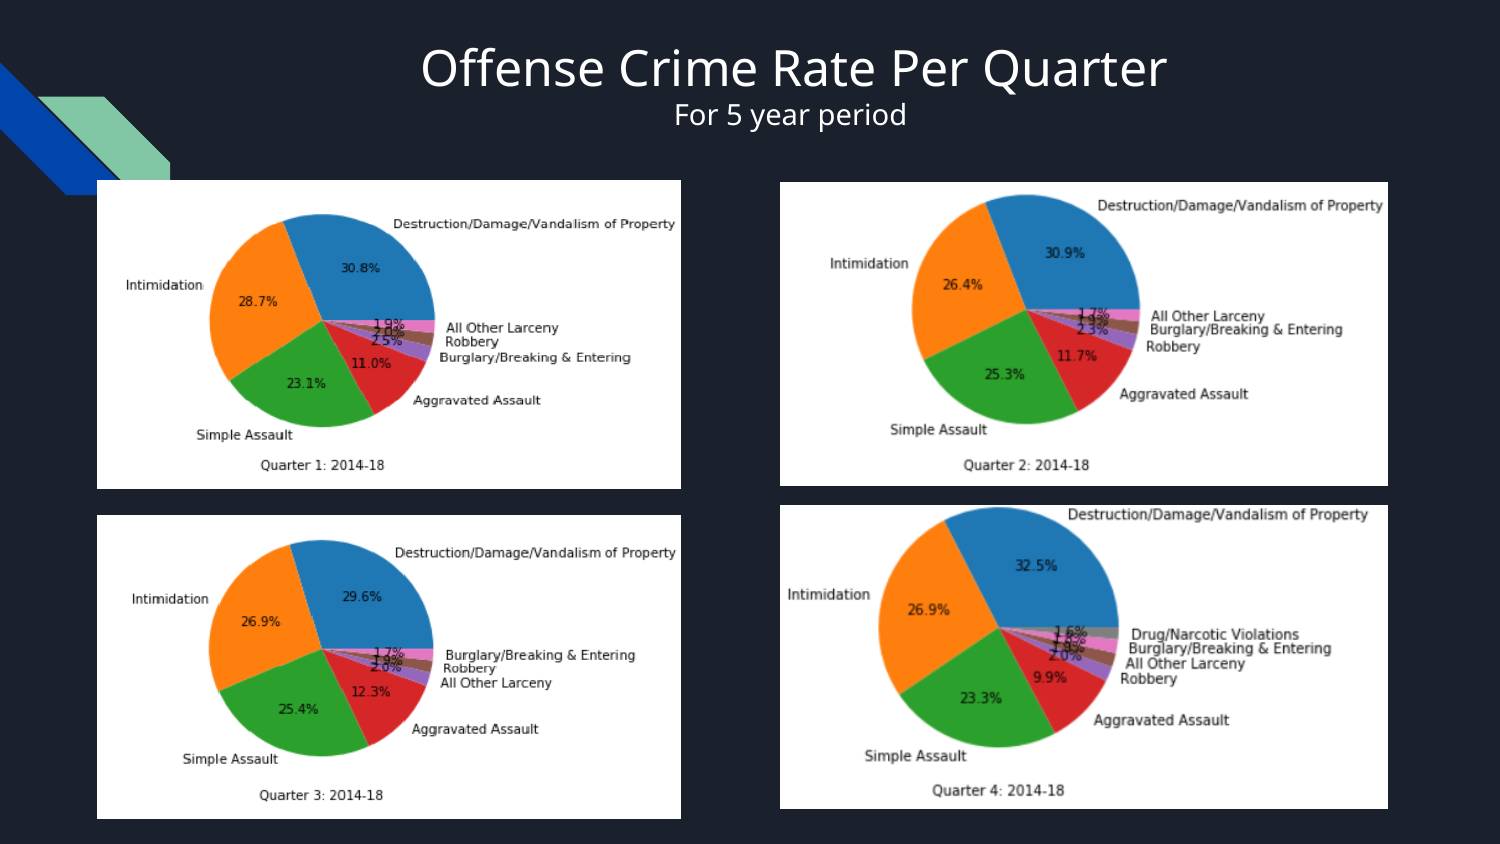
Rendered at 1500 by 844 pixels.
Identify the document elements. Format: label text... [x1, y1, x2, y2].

picture [96, 515, 681, 819]
picture [96, 180, 681, 489]
picture [780, 505, 1389, 809]
title Offense Crime Rate Per Quarter For 5 year period [217, 21, 1372, 171]
picture [780, 182, 1389, 486]
